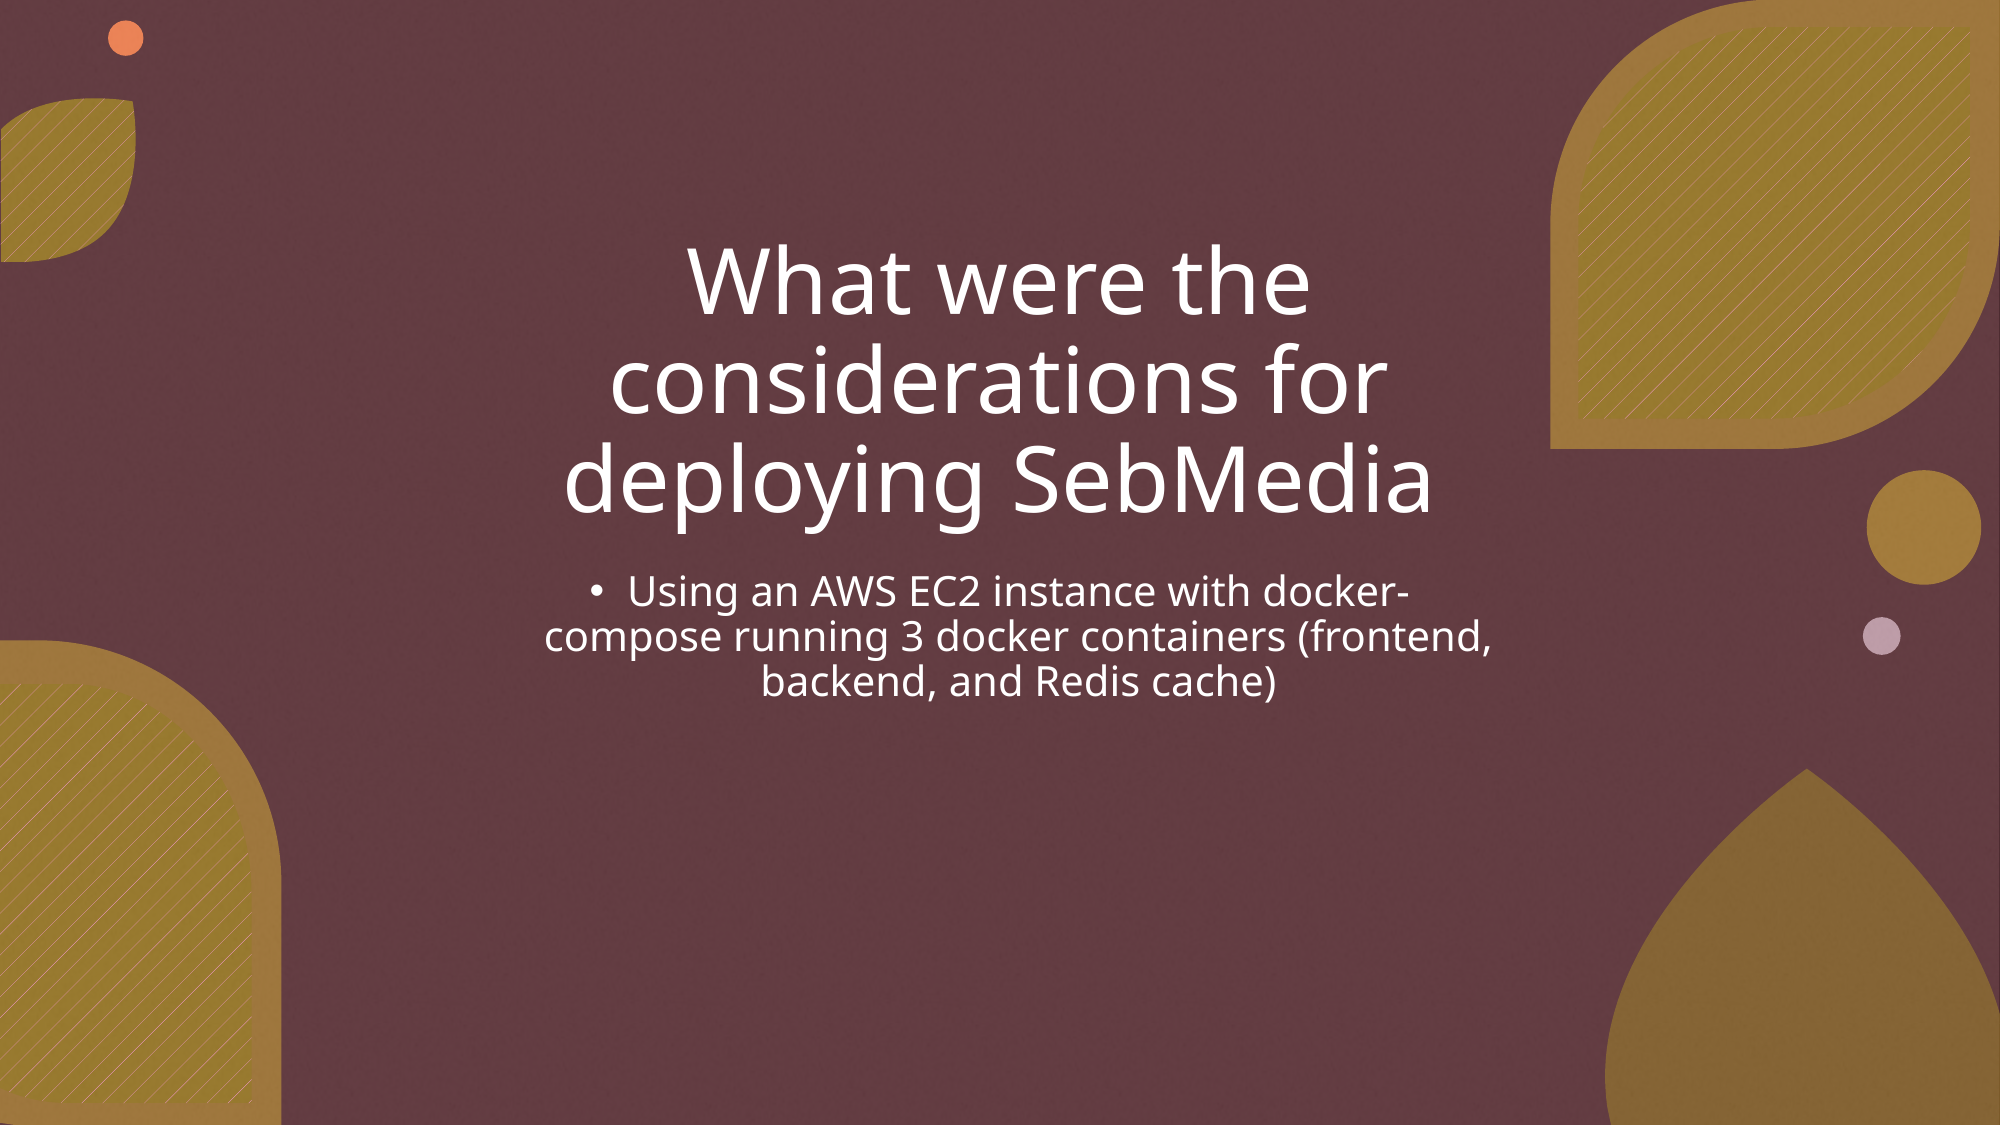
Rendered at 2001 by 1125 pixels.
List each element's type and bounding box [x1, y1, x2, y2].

text_box [0, 0, 2000, 1125]
